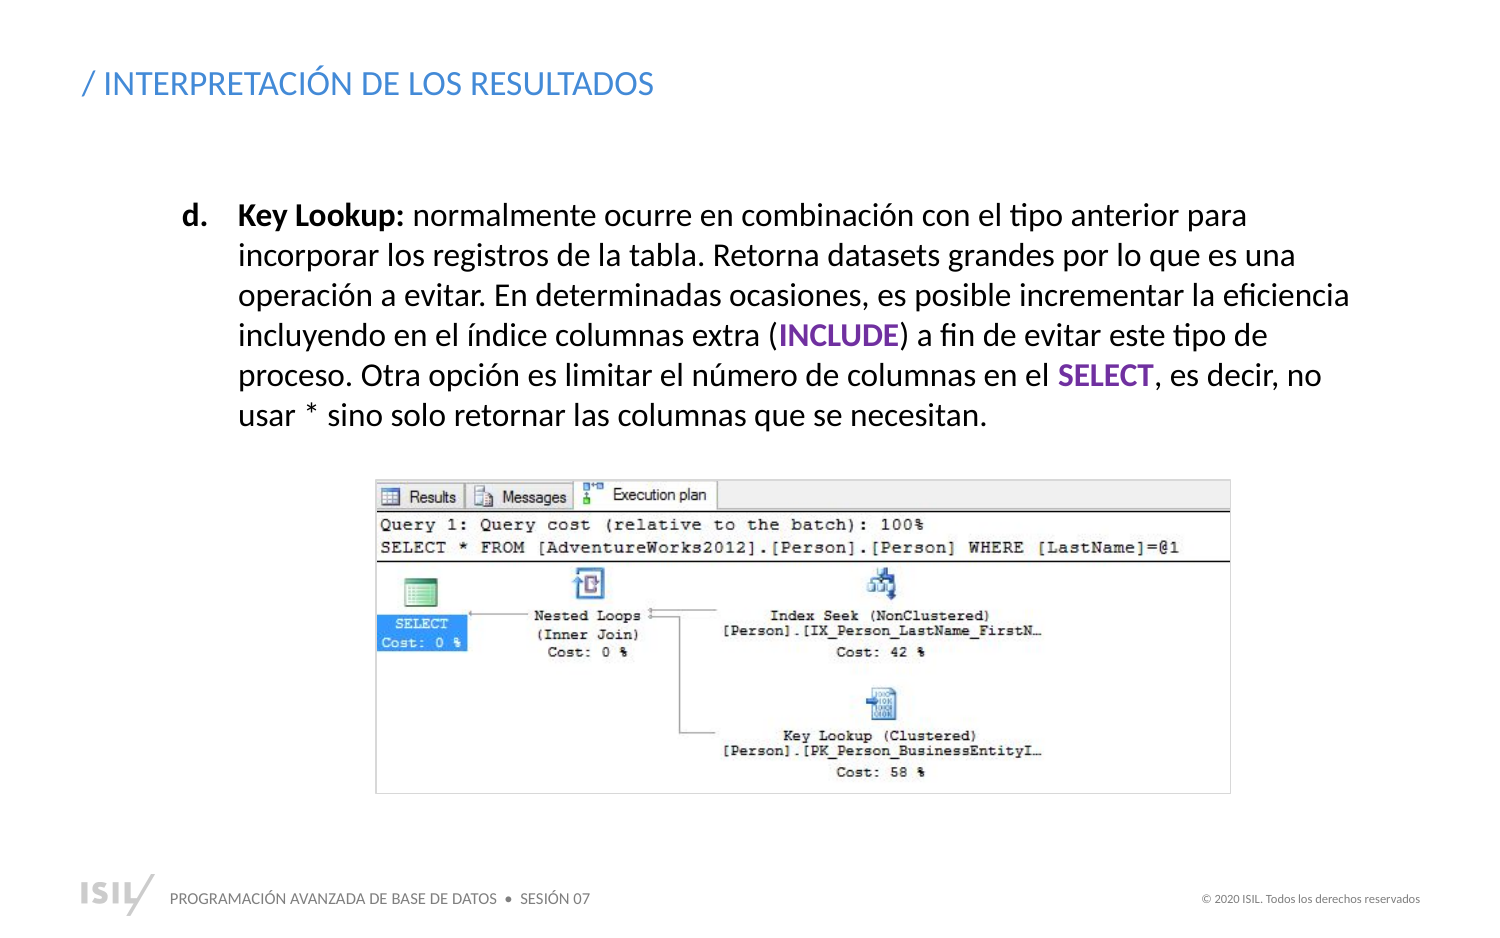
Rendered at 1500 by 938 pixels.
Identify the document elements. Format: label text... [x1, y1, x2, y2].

picture [376, 480, 1230, 793]
text_box Key Lookup: normalmente ocurre en combinación con el tipo anterior para incorporar los registros de la tabla. Retorna datasets grandes por lo que es una operación a evitar. En determinadas ocasiones, es posible incrementar la eficiencia incluyendo en el índice columnas extra (INCLUDE) a fin de evitar este tipo de proceso. Otra opción es limitar el número de columnas en el SELECT, es decir, no usar * sino solo retornar las columnas que se necesitan. [180, 193, 1372, 434]
text_box / INTERPRETACIÓN DE LOS RESULTADOS [66, 52, 1249, 111]
